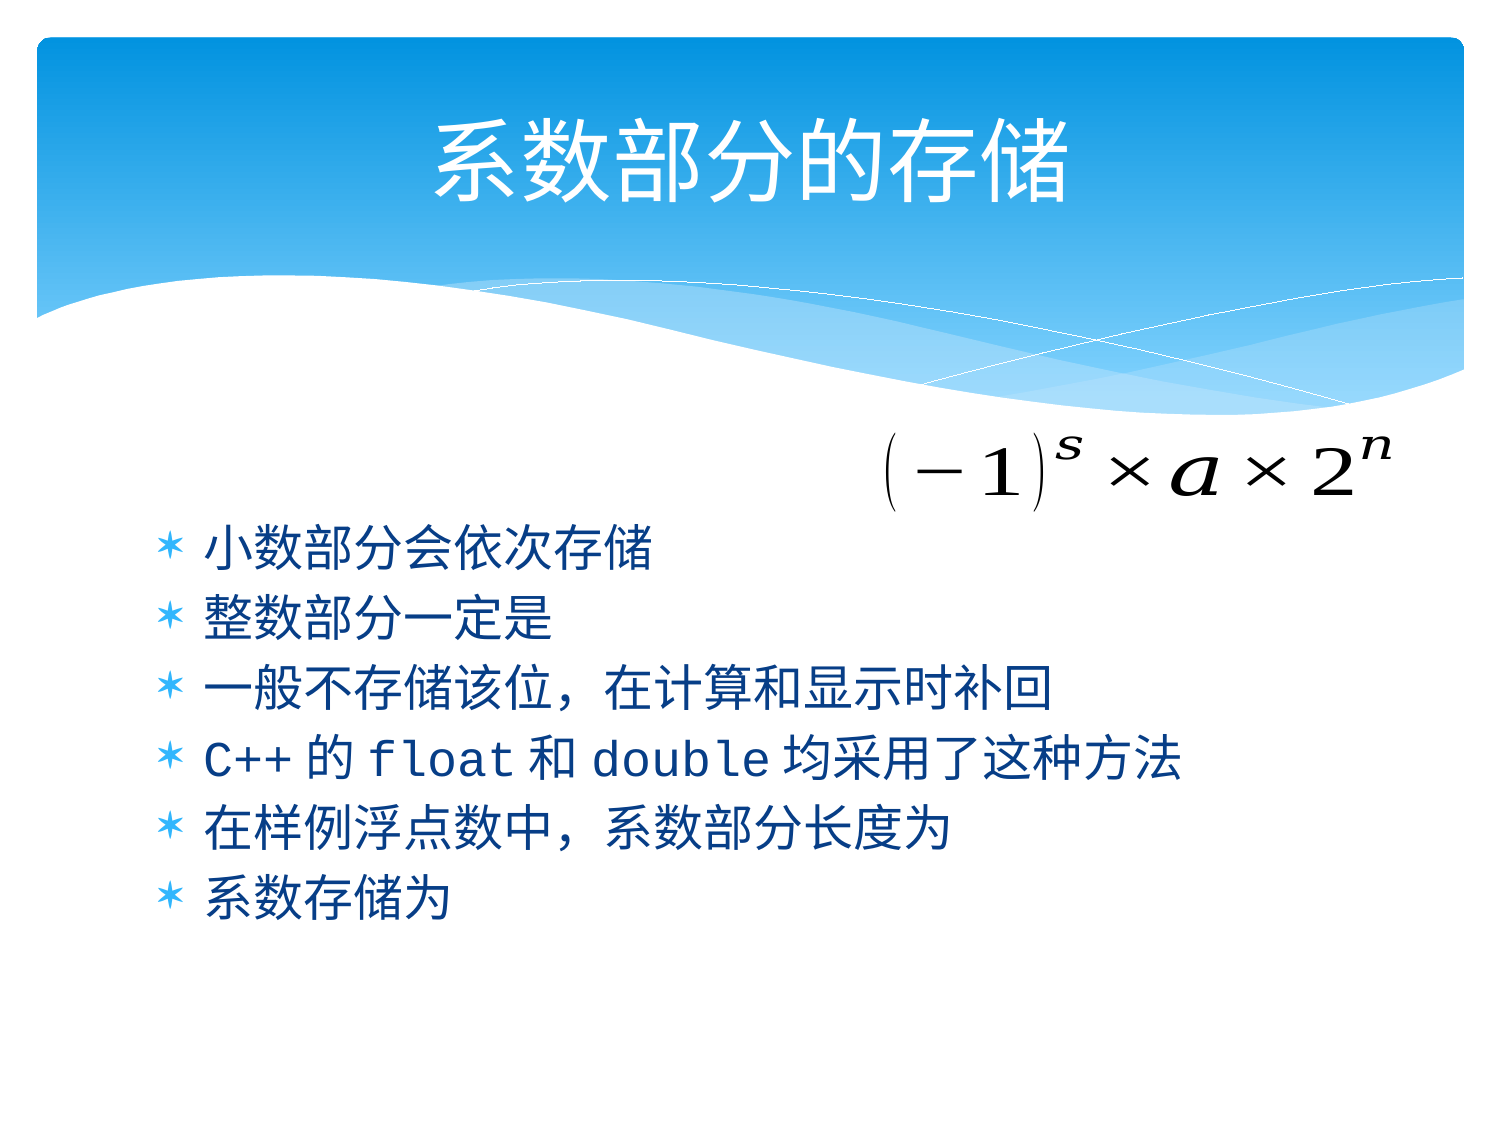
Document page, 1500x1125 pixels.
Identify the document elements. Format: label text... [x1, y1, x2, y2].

title 系数部分的存储 [75, 55, 1425, 261]
